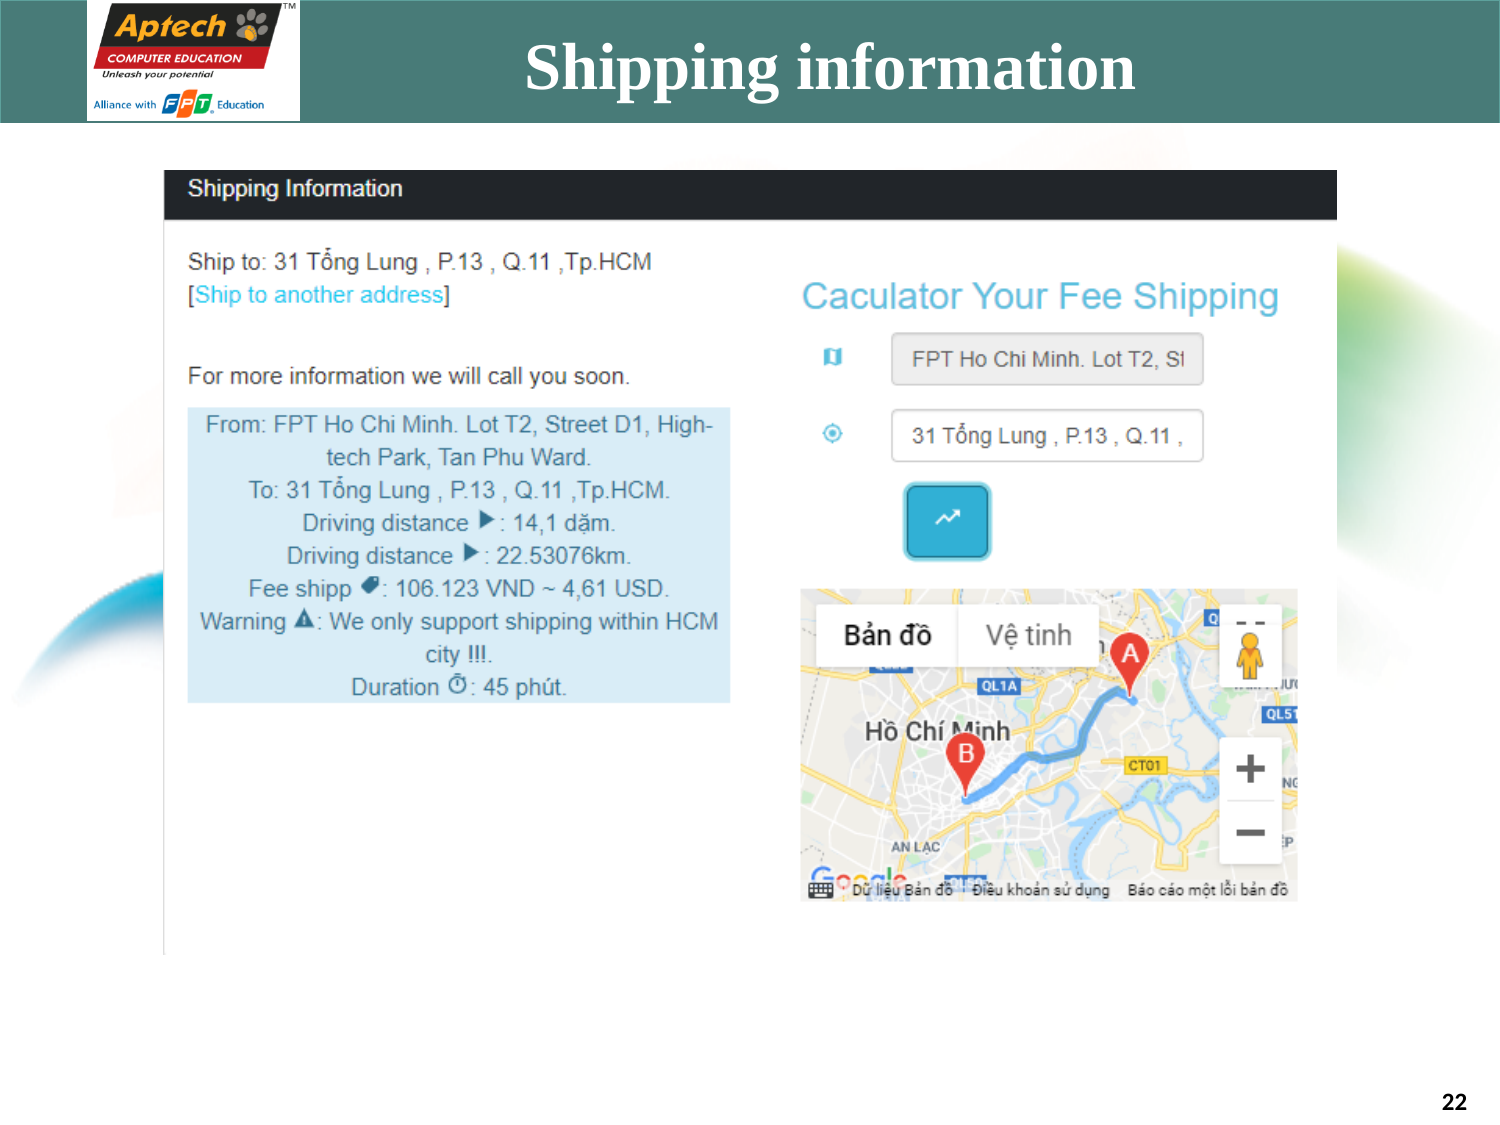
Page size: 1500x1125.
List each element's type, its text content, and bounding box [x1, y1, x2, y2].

picture [0, 123, 1500, 1085]
slide_number 22 [17, 1087, 1483, 1115]
picture [87, 0, 300, 12]
title Shipping information [49, 12, 1463, 113]
picture [87, 113, 300, 121]
